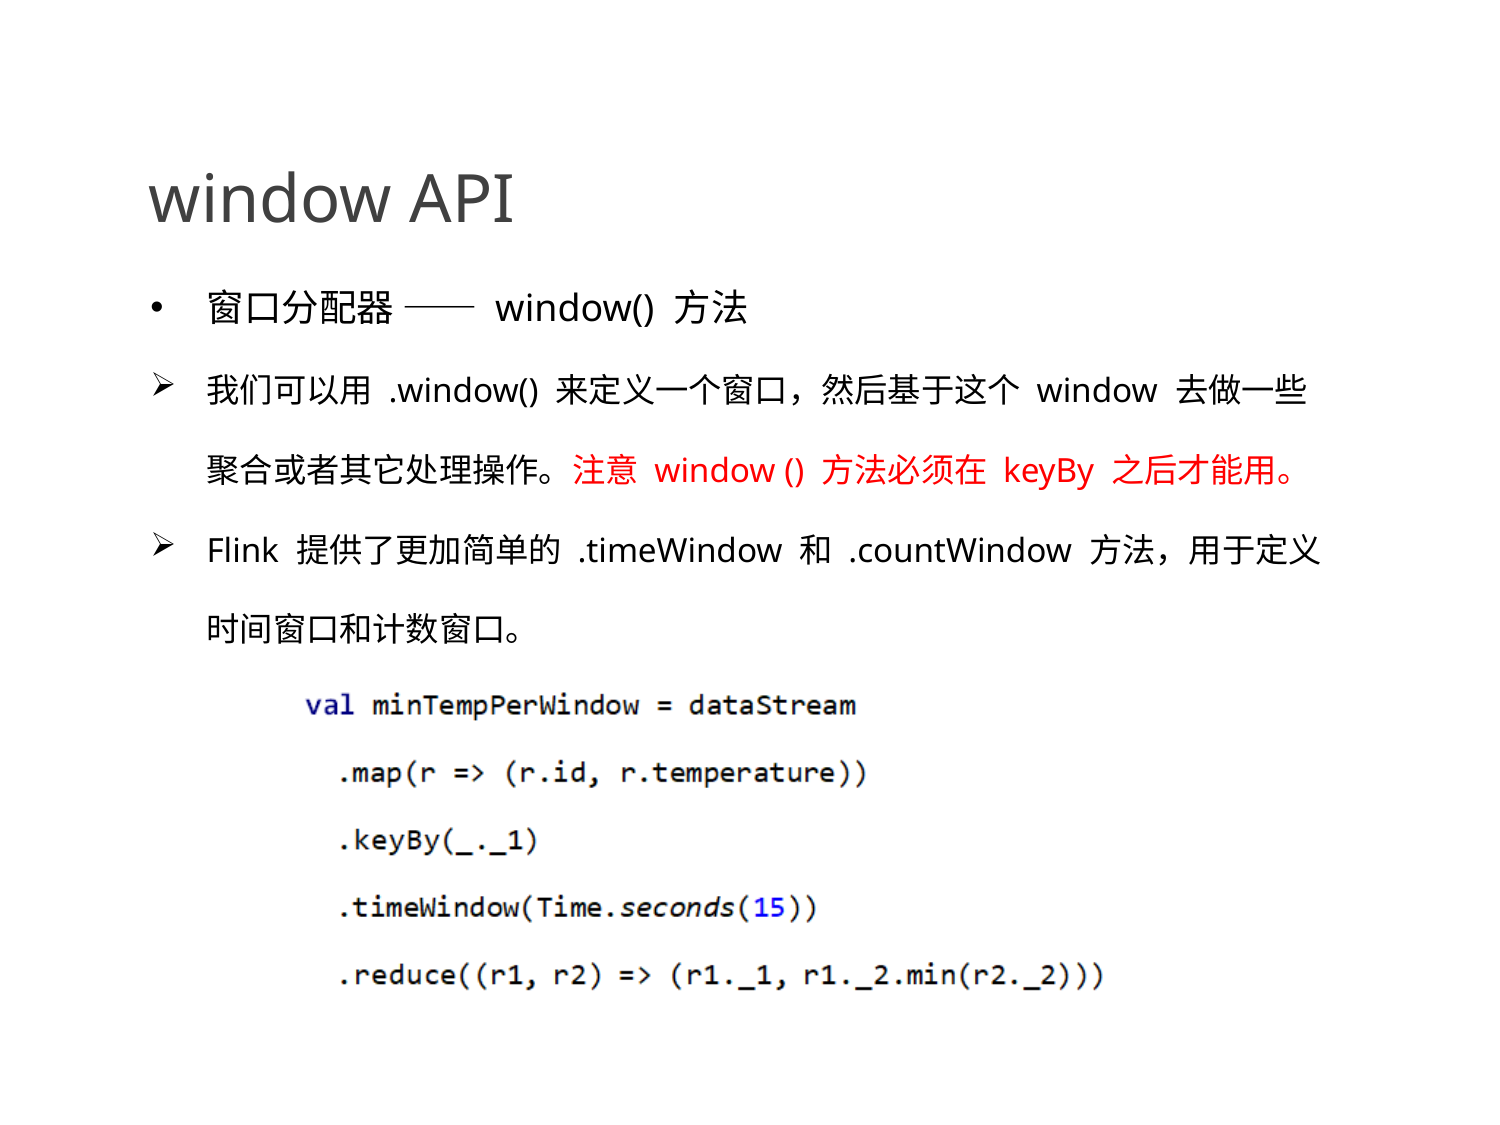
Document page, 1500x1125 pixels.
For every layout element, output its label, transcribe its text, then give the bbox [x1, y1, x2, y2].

text_box window API [74, 101, 1425, 290]
picture [298, 680, 1211, 1024]
text_box 窗口分配器 —— window() 方法 我们可以用 .window() 来定义一个窗口，然后基于这个 window 去做一些聚合或者其它处理操作。注意 window () 方法必须在 keyBy 之后才能用。 Flink 提供了更加简单的 .timeWindow 和 .countWindow 方法，用于定义时间窗口和计数窗口。 [135, 231, 1353, 693]
